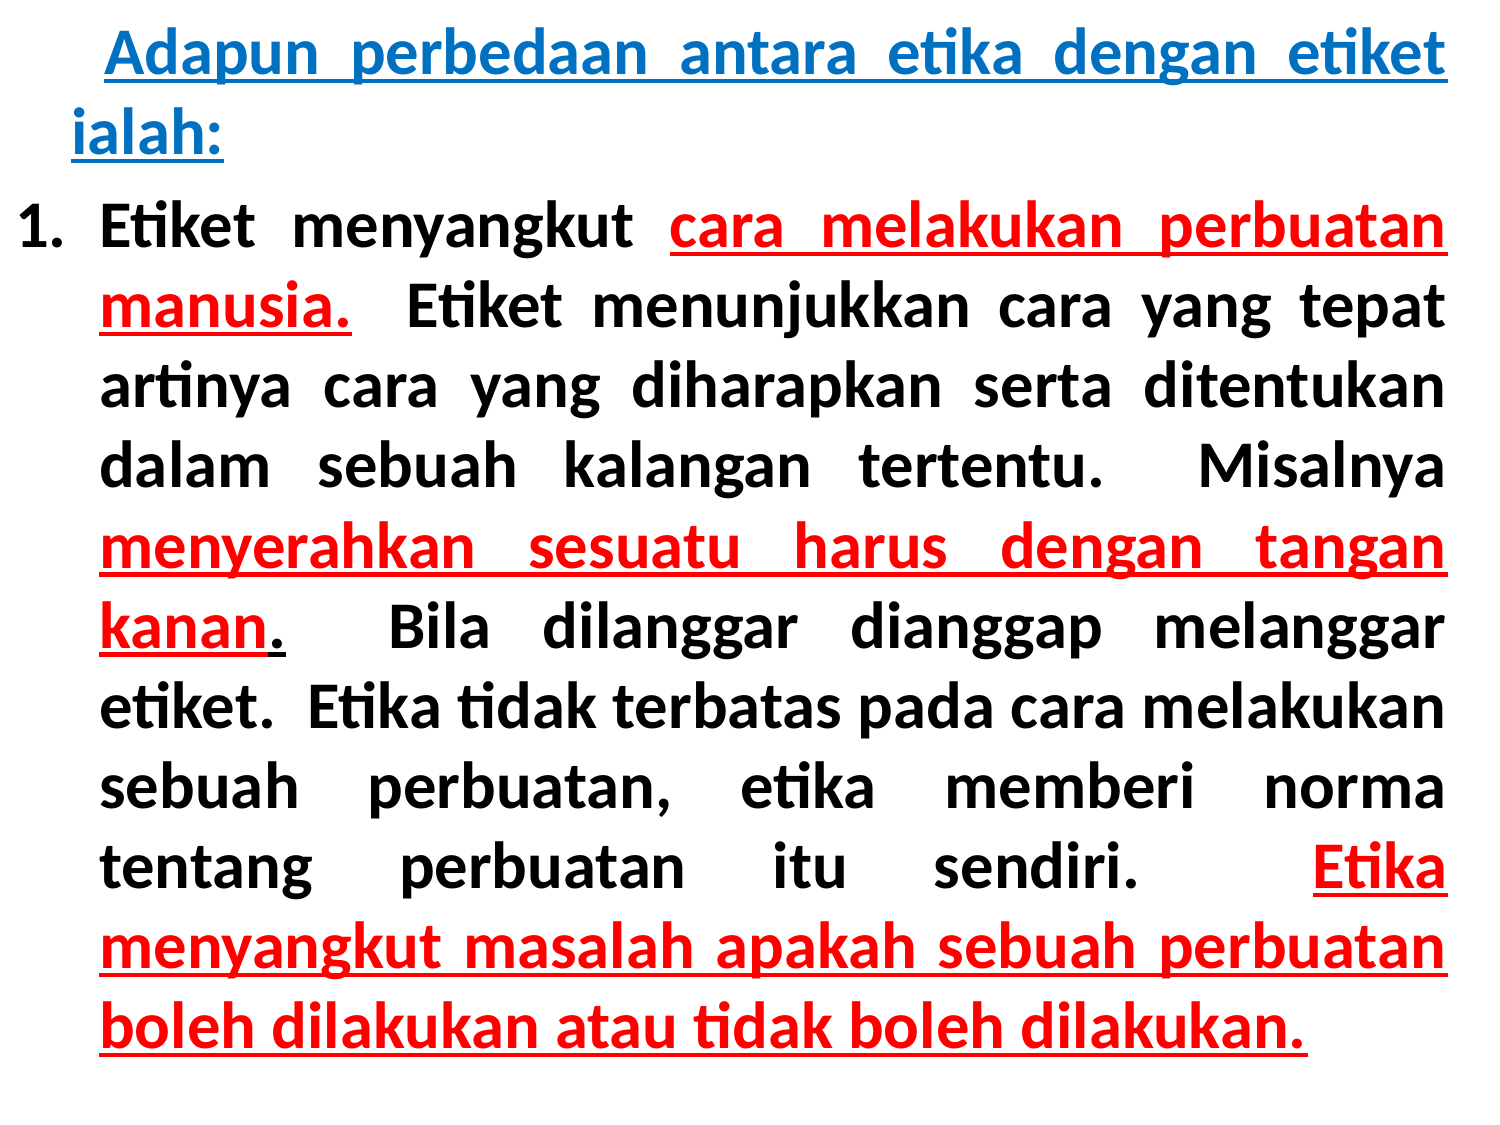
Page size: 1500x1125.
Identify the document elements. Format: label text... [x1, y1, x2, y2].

list Adapun perbedaan antara etika dengan etiket ialah: Etiket menyangkut cara melakukan perbuatan manusia. Etiket menunjukkan cara yang tepat artinya cara yang diharapkan serta ditentukan dalam sebuah kalangan tertentu. Misalnya menyerahkan sesuatu harus dengan tangan kanan. Bila dilanggar dianggap melanggar etiket. Etika tidak terbatas pada cara melakukan sebuah perbuatan, etika memberi norma tentang perbuatan itu sendiri. Etika menyangkut masalah apakah sebuah perbuatan boleh dilakukan atau tidak boleh dilakukan. [0, 0, 1463, 1125]
